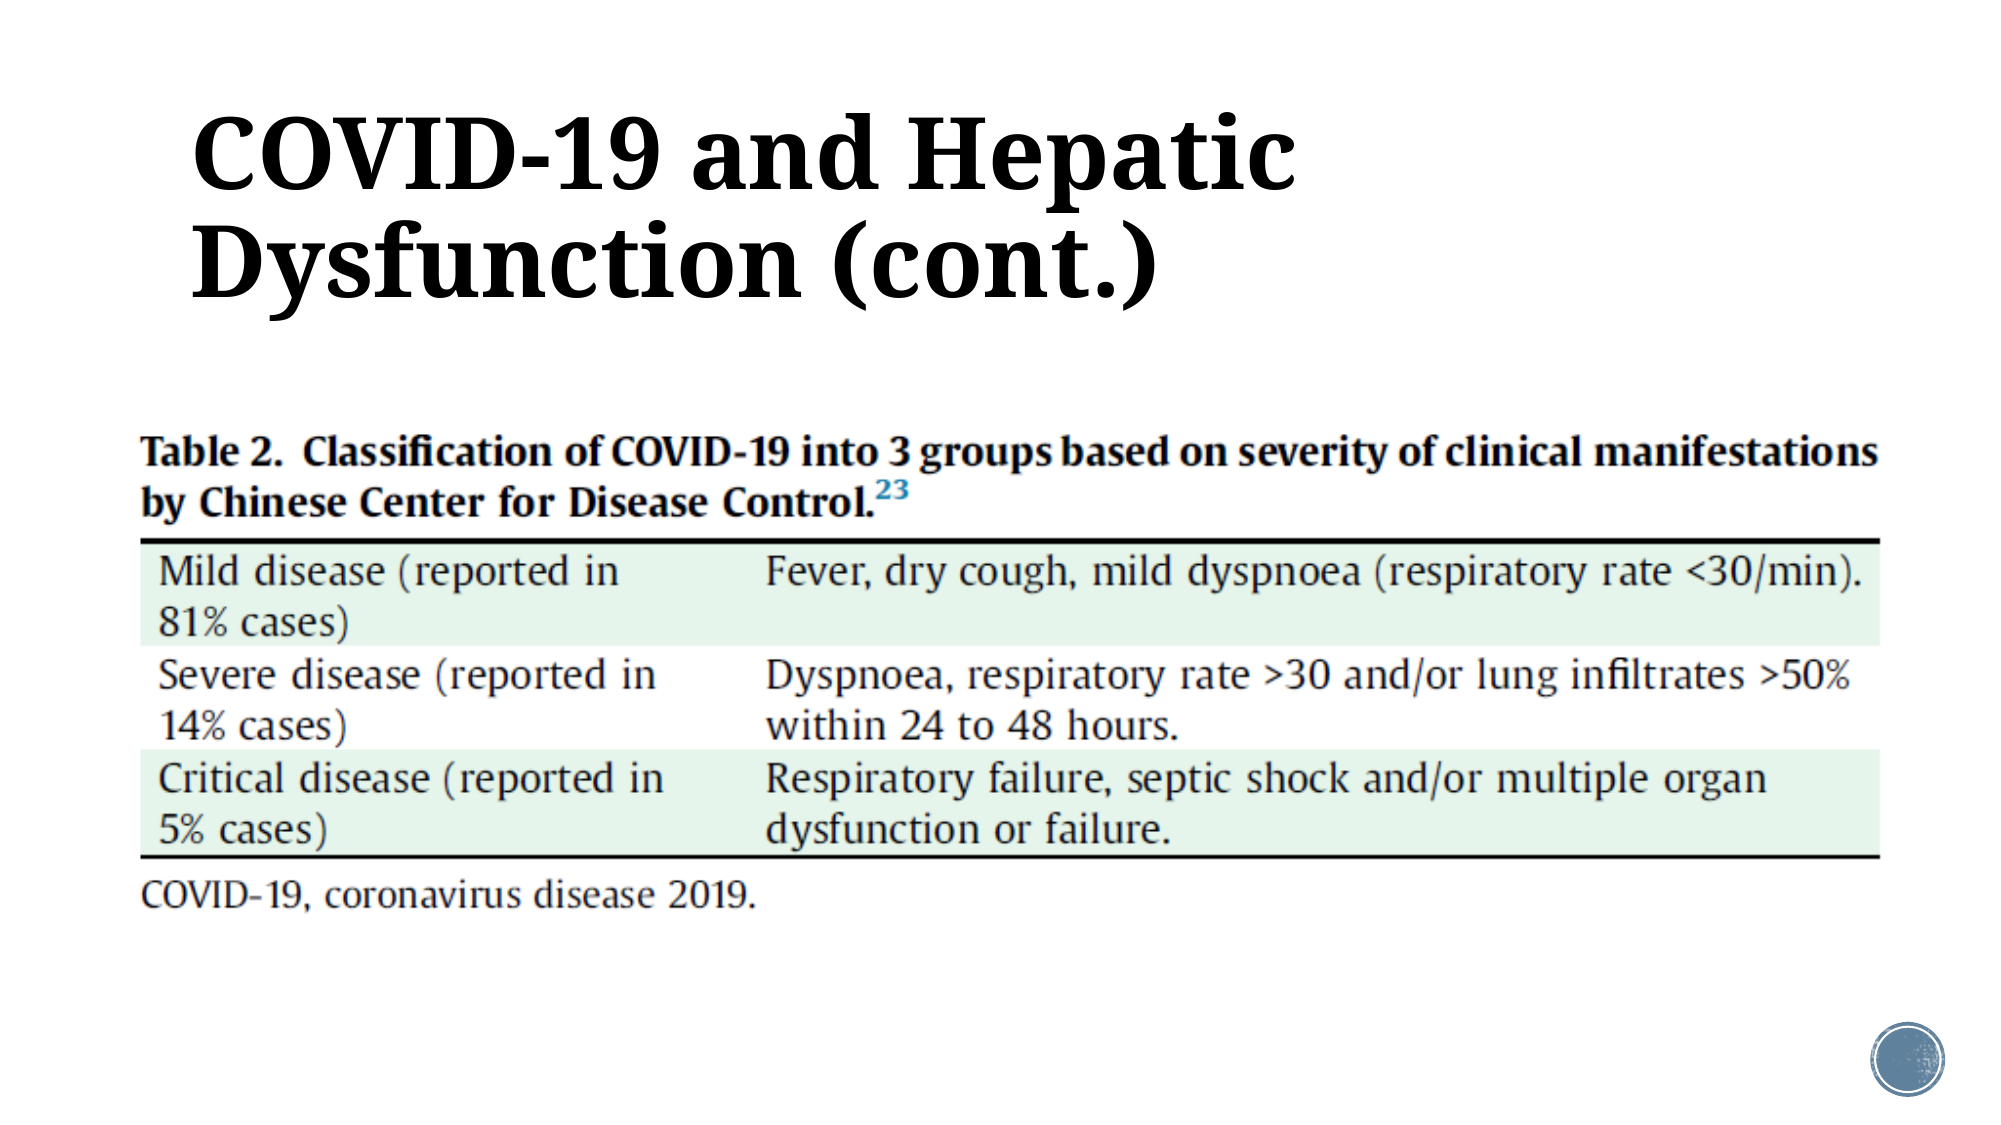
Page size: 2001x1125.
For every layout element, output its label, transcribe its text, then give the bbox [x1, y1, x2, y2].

picture [101, 390, 1899, 961]
title COVID-19 and Hepatic Dysfunction (cont.) [175, 79, 1826, 344]
